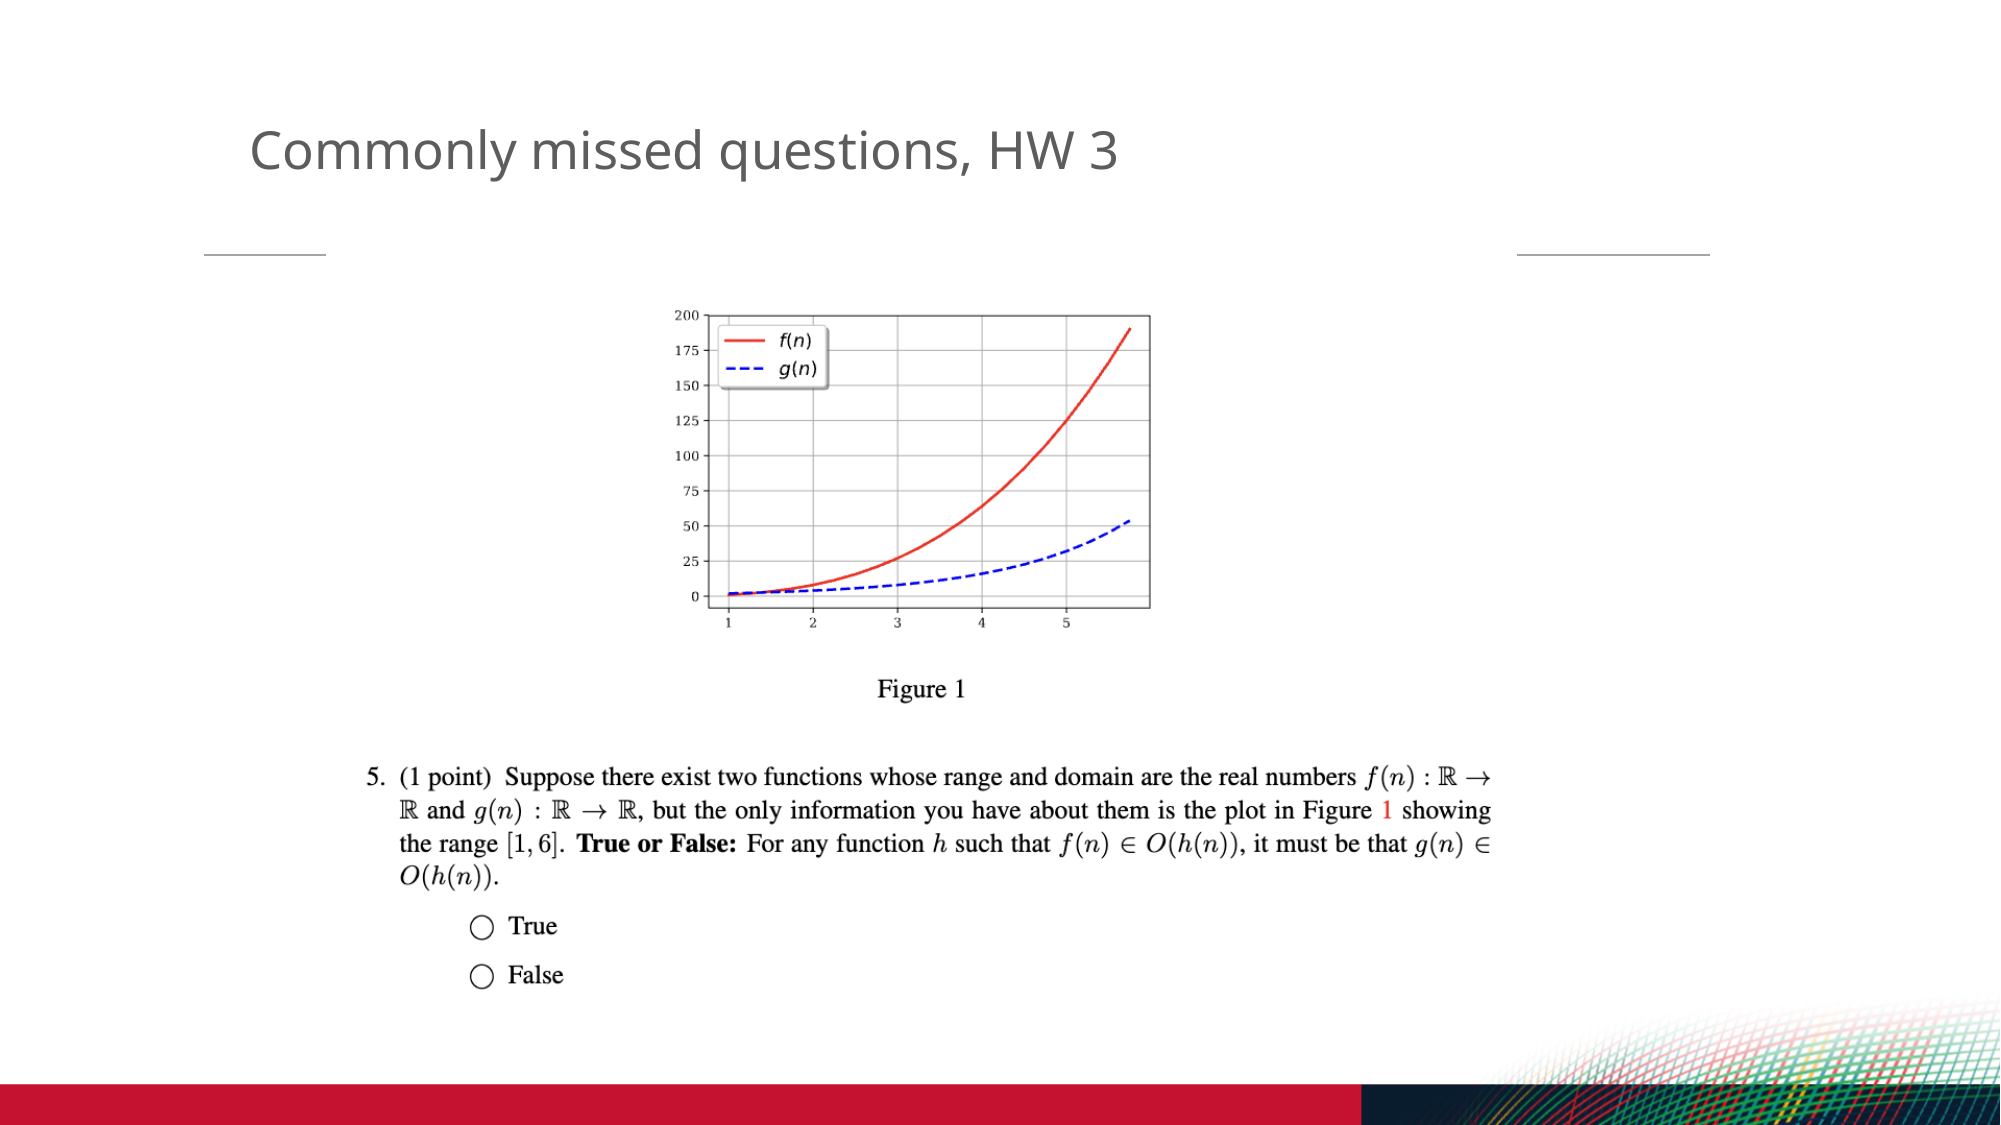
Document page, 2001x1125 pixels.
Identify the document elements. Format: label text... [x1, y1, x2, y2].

list Commonly missed questions, HW 3 [204, 116, 1170, 223]
picture [0, 254, 2000, 1125]
